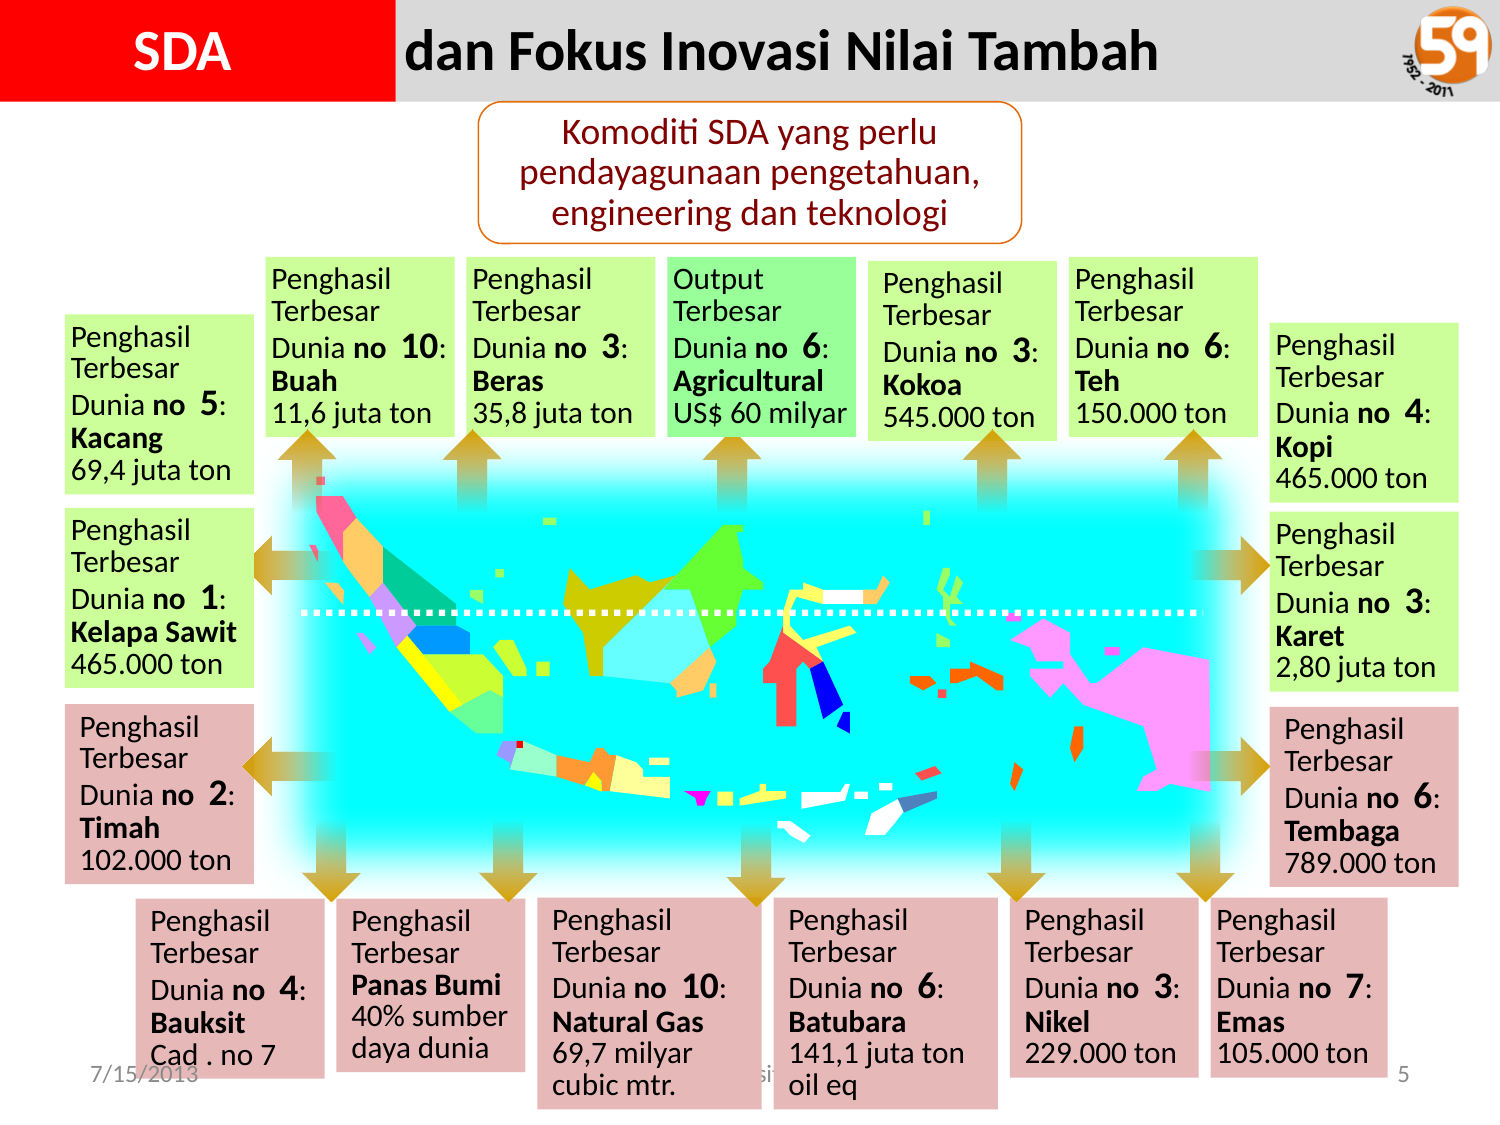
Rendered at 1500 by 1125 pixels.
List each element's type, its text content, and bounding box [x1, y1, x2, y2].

text_box [0, 95, 398, 104]
text_box SDA dan Fokus Inovasi Nilai Tambah [0, 0, 1370, 95]
text_box Komoditi SDA yang perlu pendayagunaan pengetahuan, engineering dan teknologi [476, 99, 1024, 246]
text_box [398, 95, 1370, 104]
picture [1375, 0, 1500, 104]
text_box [64, 256, 1459, 1113]
